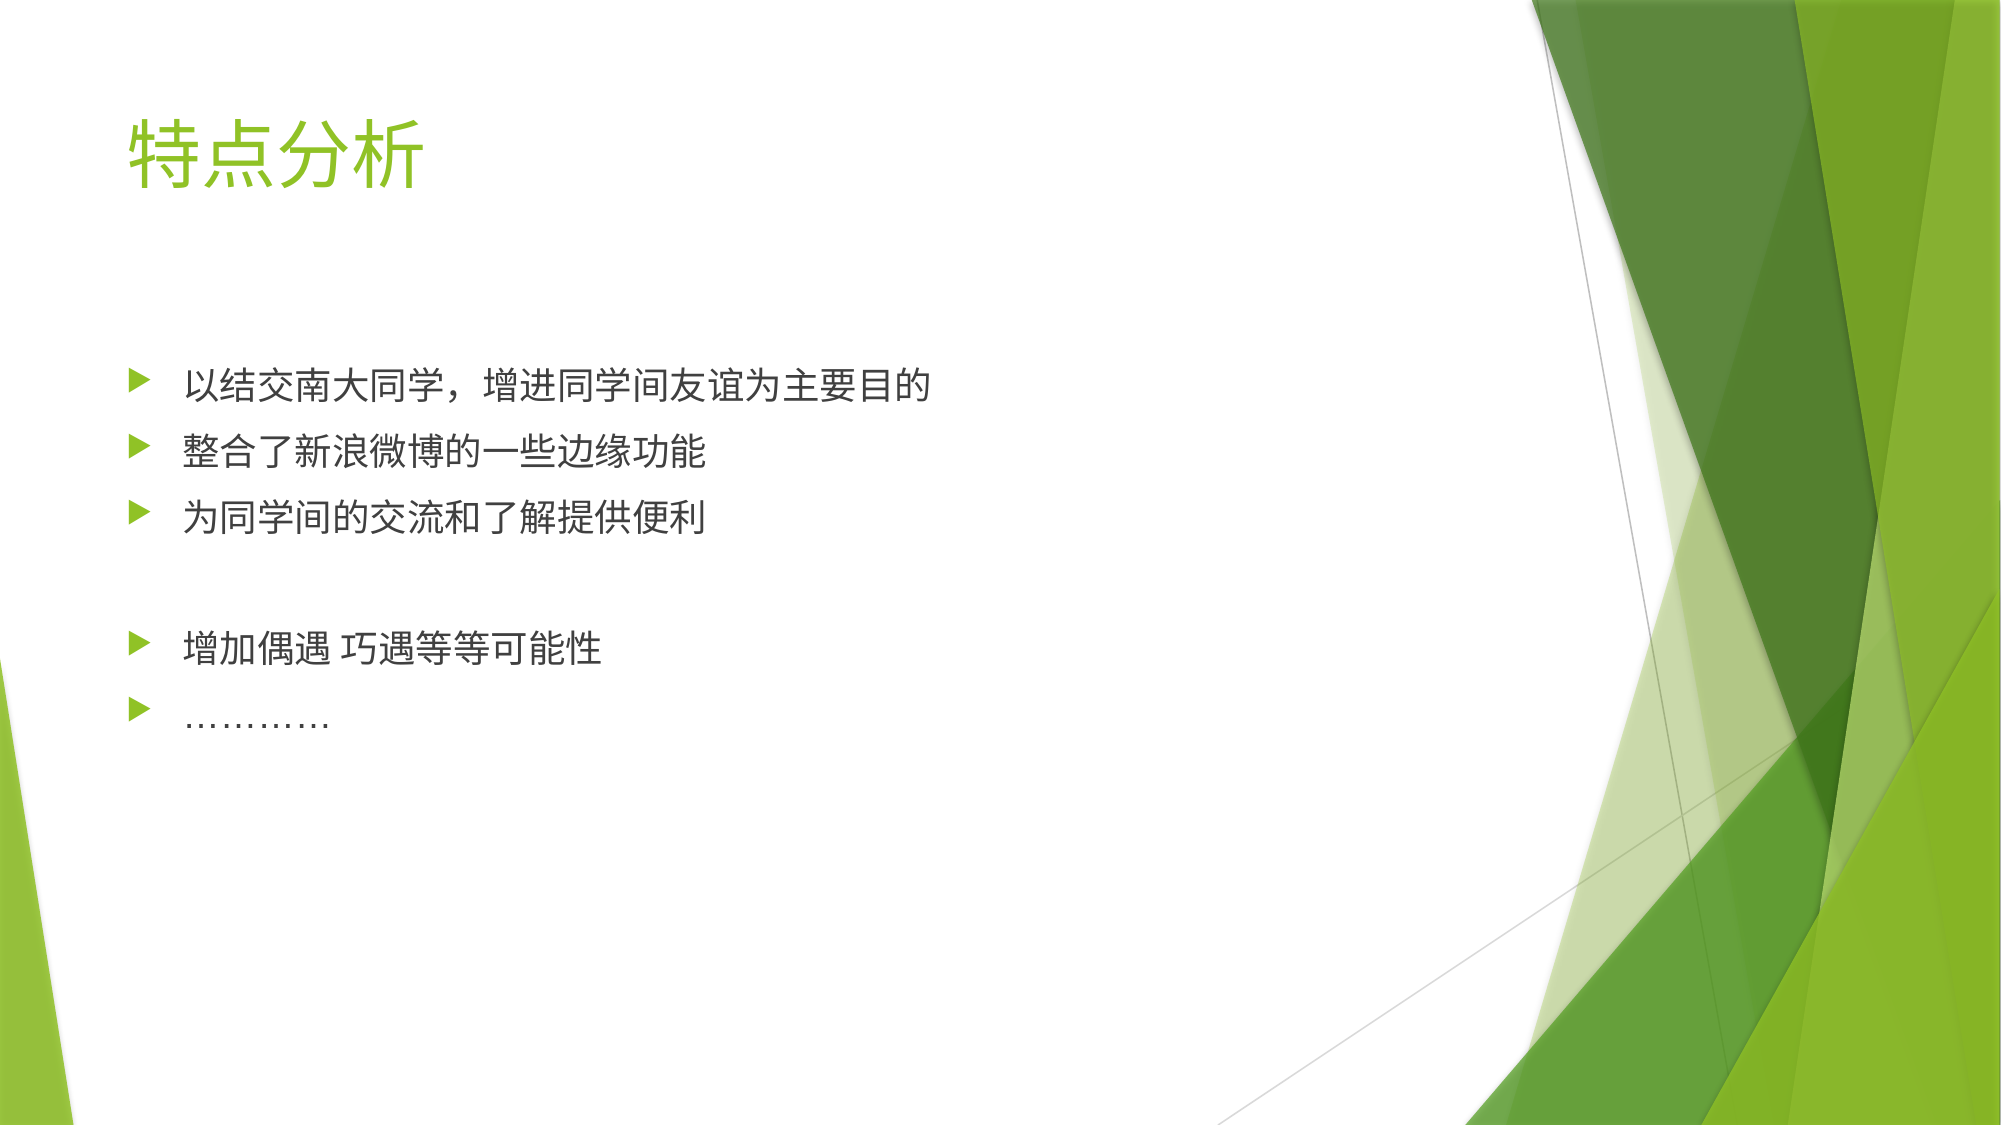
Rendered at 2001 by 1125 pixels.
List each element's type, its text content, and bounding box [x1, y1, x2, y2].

title 特点分析 [111, 99, 1522, 317]
list 以结交南大同学，增进同学间友谊为主要目的 整合了新浪微博的一些边缘功能 为同学间的交流和了解提供便利 增加偶遇 巧遇等等可能性 ………… [111, 354, 1522, 992]
